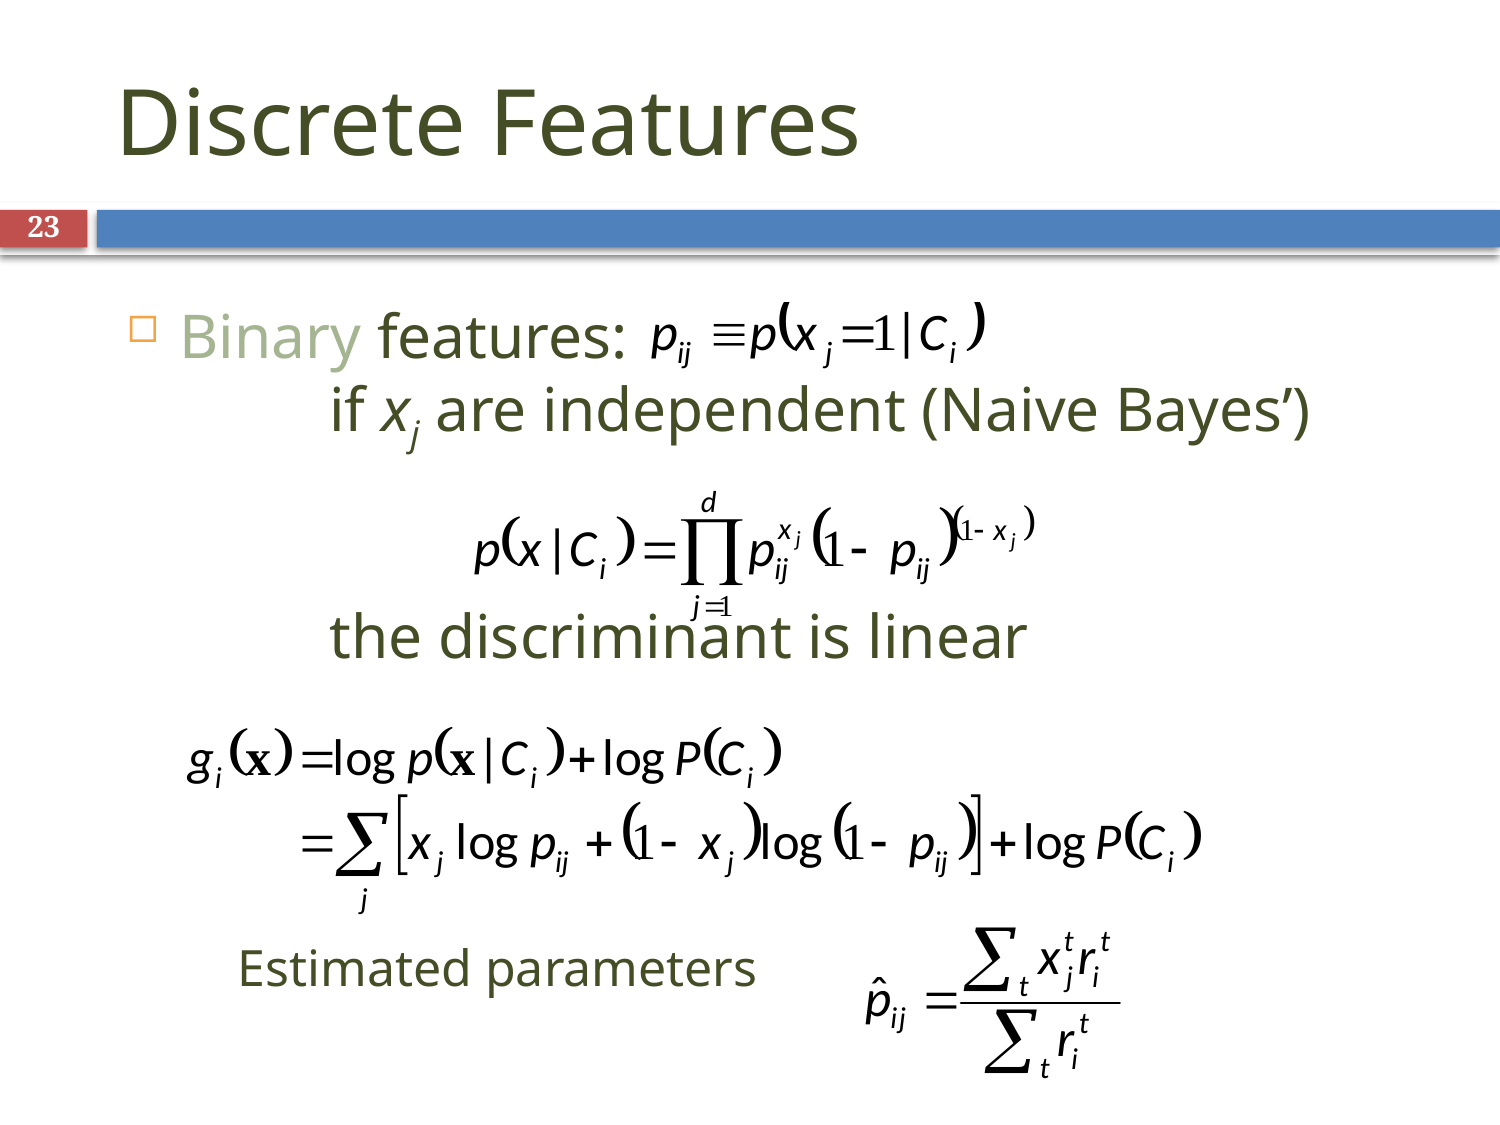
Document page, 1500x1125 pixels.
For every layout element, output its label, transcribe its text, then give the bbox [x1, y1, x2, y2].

picture [180, 726, 1205, 1090]
text_box <number> [0, 208, 88, 249]
text_box Discrete Features [100, 37, 1438, 200]
picture [641, 301, 988, 382]
text_box Estimated parameters [223, 934, 742, 1004]
text_box Binary features: if xj are independent (Naive Bayes’) the discriminant is linear [112, 290, 1463, 929]
picture [464, 478, 1044, 632]
